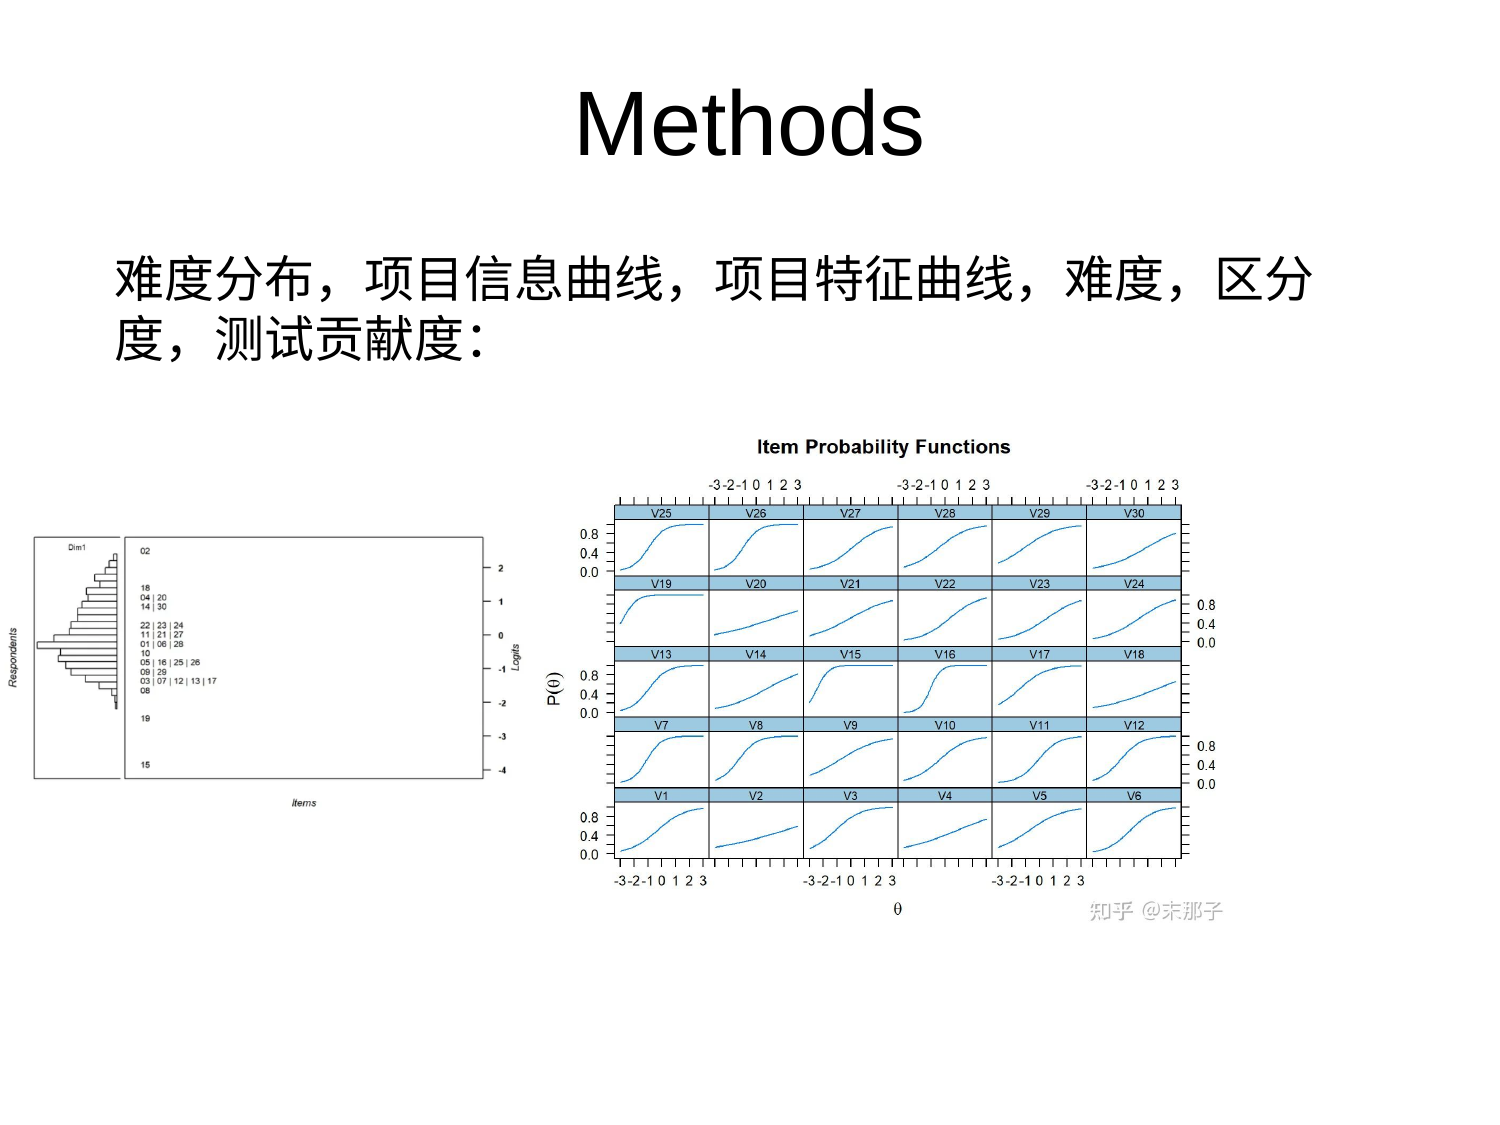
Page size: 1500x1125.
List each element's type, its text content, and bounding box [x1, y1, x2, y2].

list 难度分布，项目信息曲线，项目特征曲线，难度，区分度，测试贡献度： [24, 184, 1376, 1123]
title Methods [74, 24, 1426, 213]
picture [0, 430, 1241, 940]
